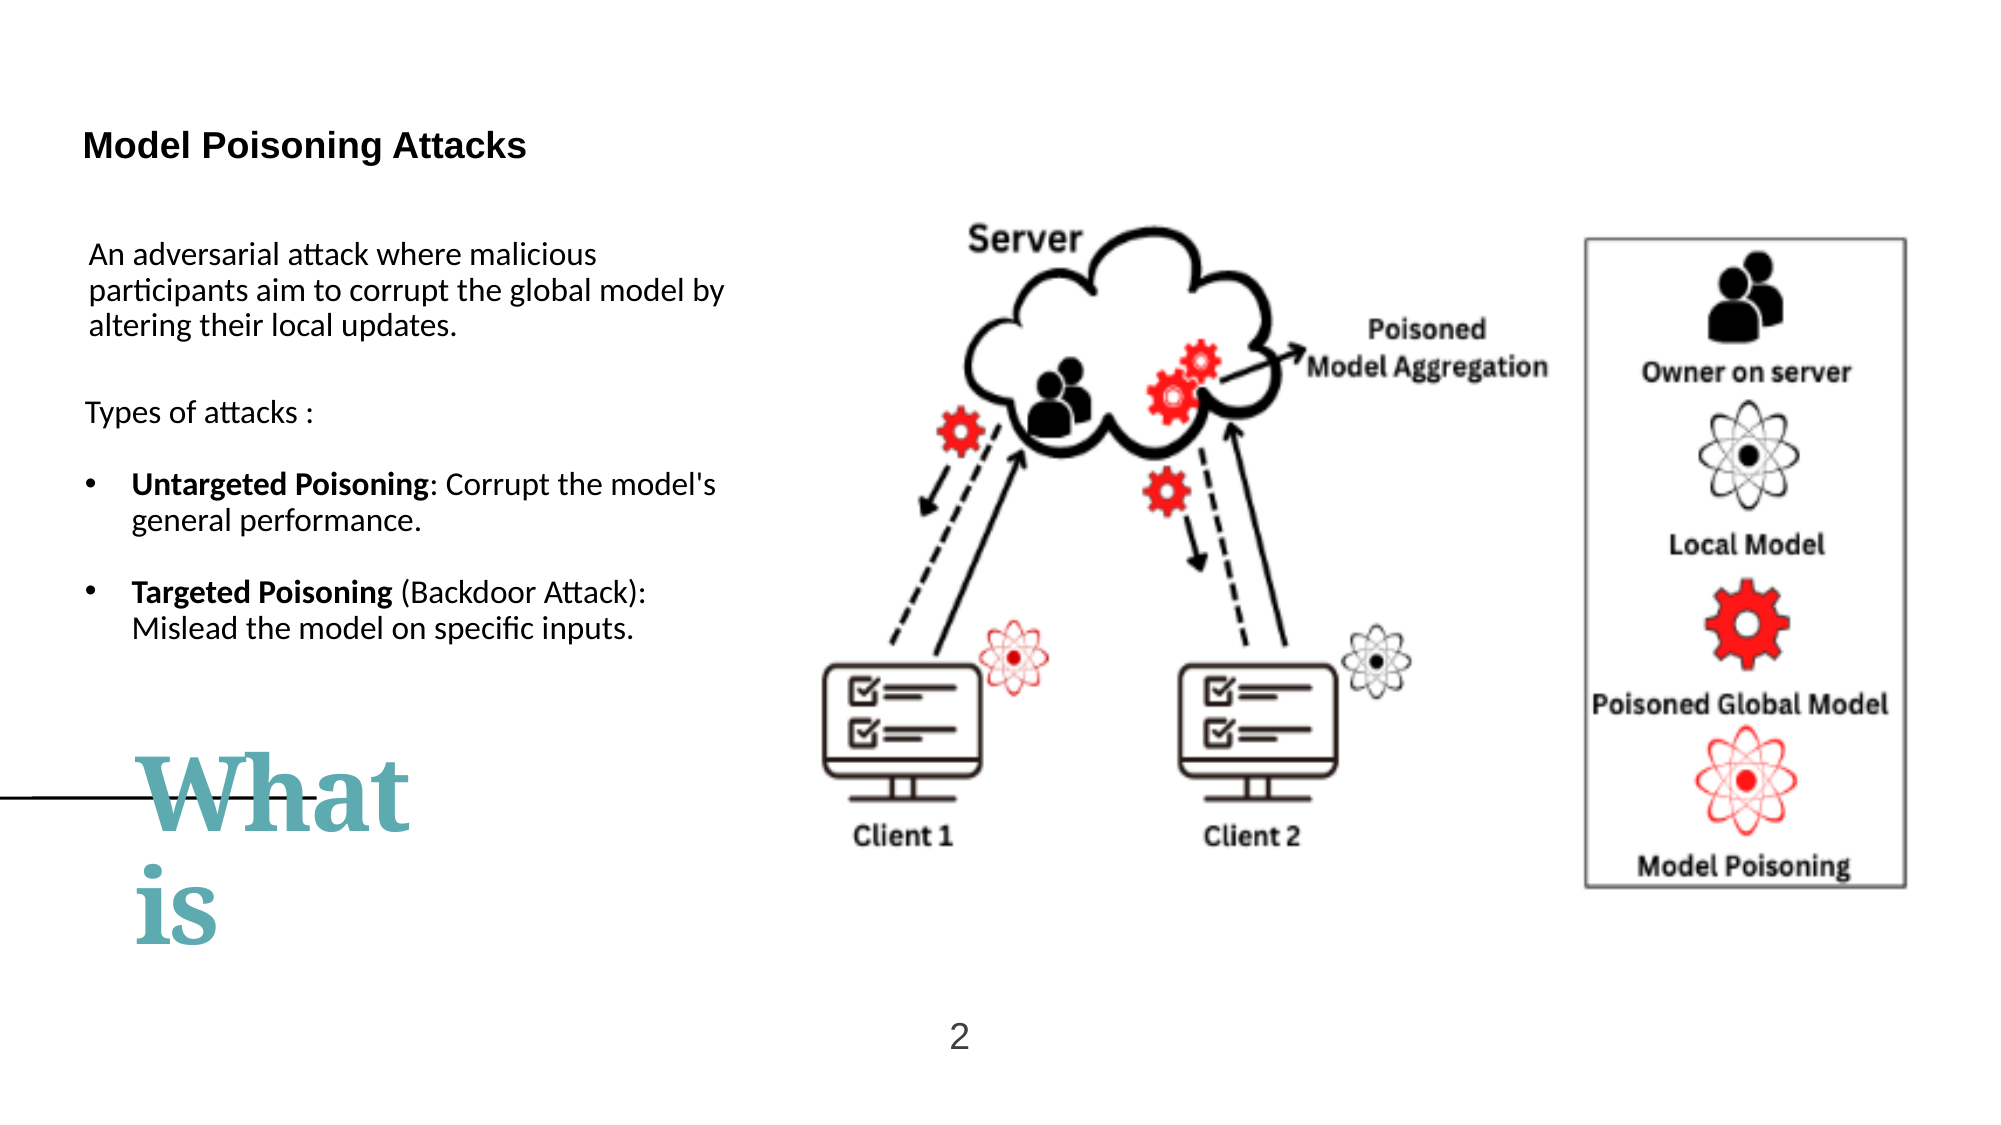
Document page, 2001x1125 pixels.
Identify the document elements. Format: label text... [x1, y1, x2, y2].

title What is [135, 798, 509, 967]
text_box 2 [903, 1004, 1015, 1065]
list Model Poisoning Attacks [67, 84, 773, 209]
list Types of attacks : Untargeted Poisoning: Corrupt the model's general performance. Targeted Poisoning (Backdoor Attack): Mislead the model on specific inputs. [69, 409, 775, 668]
list An adversarial attack where malicious participants aim to corrupt the global model by altering their local updates. [73, 228, 778, 353]
picture [807, 208, 1933, 910]
